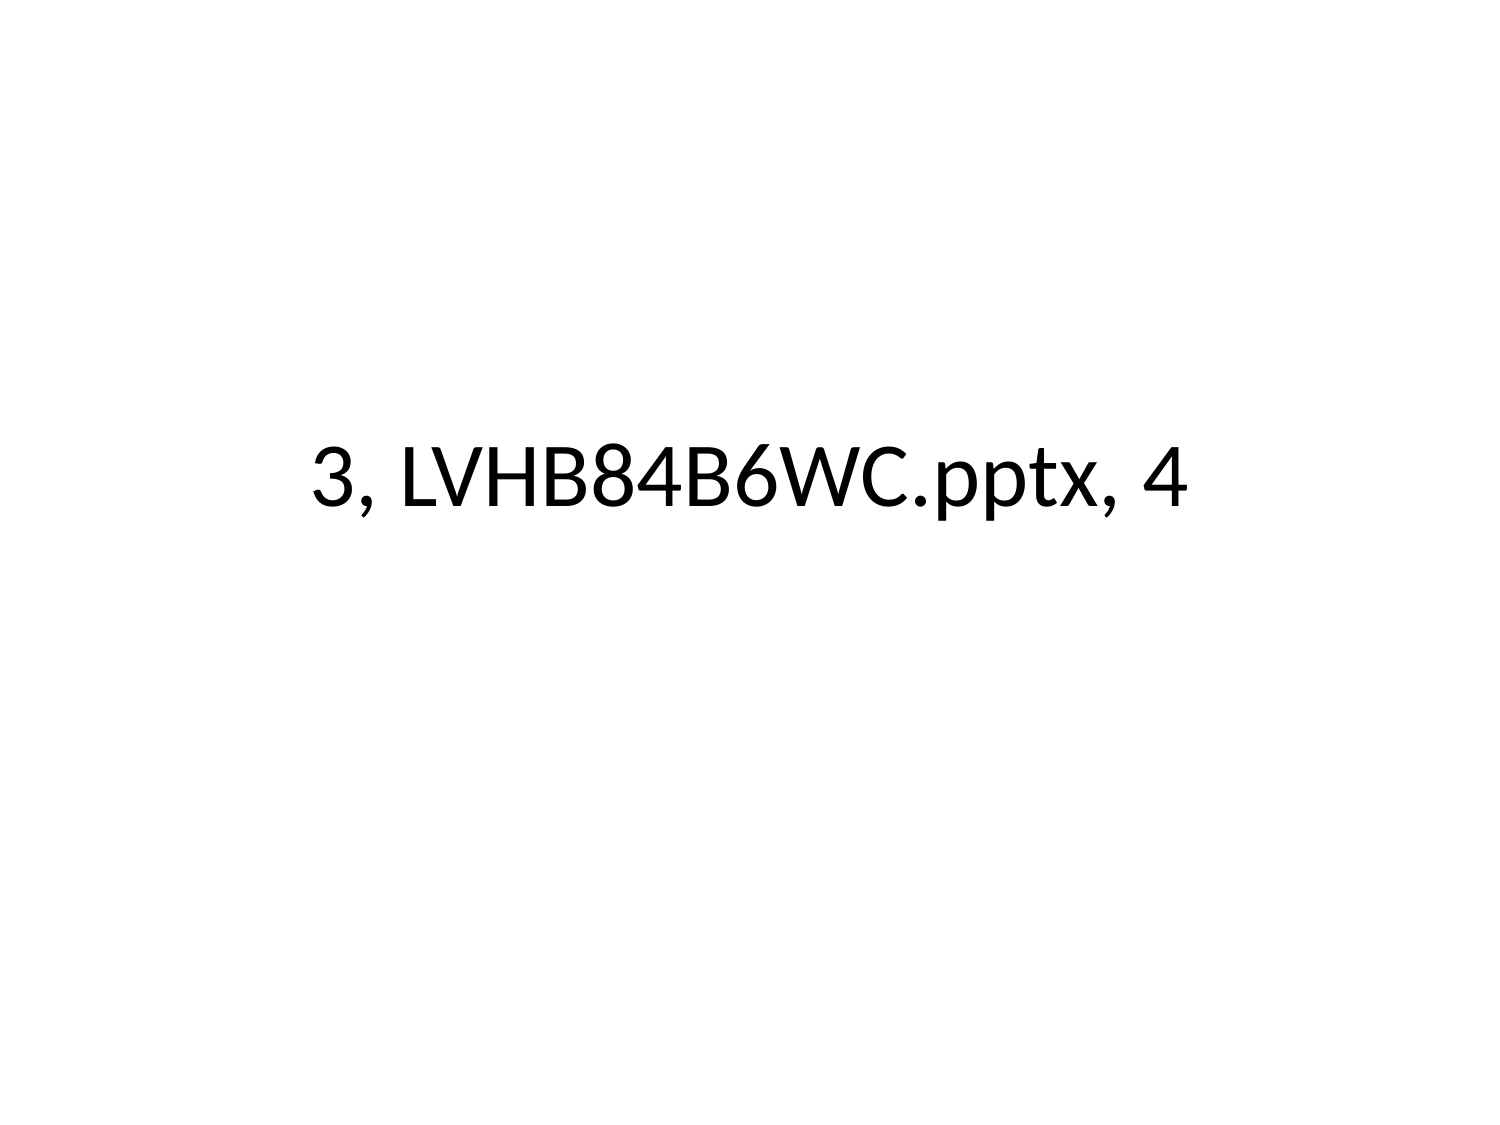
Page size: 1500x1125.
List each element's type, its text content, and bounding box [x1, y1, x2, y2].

title 3, LVHB84B6WC.pptx, 4 [112, 349, 1388, 591]
